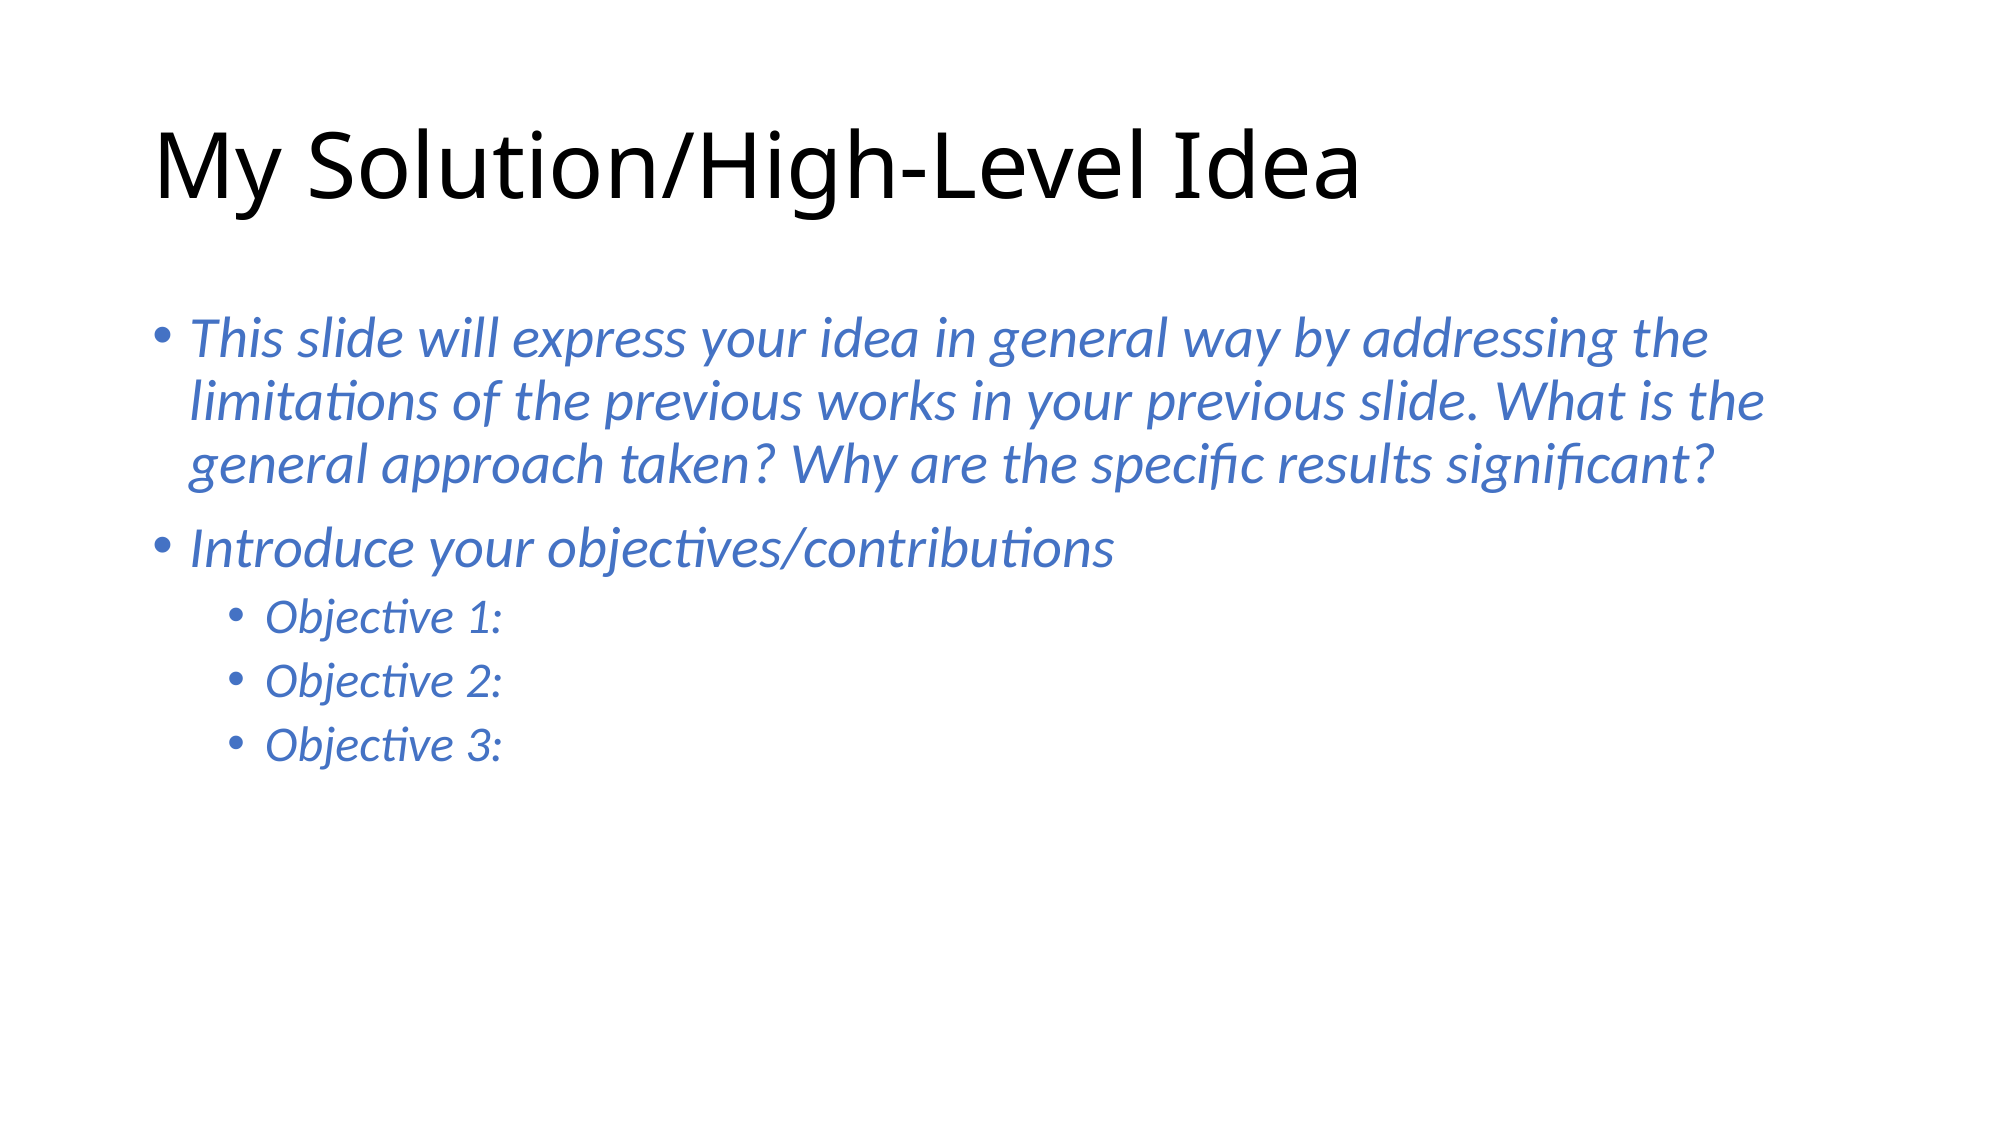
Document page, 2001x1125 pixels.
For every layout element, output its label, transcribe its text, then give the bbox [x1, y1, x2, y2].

title My Solution/High-Level Idea [137, 59, 1863, 278]
list This slide will express your idea in general way by addressing the limitations of the previous works in your previous slide. What is the general approach taken? Why are the specific results significant? Introduce your objectives/contributions Objective 1: Objective 2: Objective 3: [137, 299, 1863, 1014]
